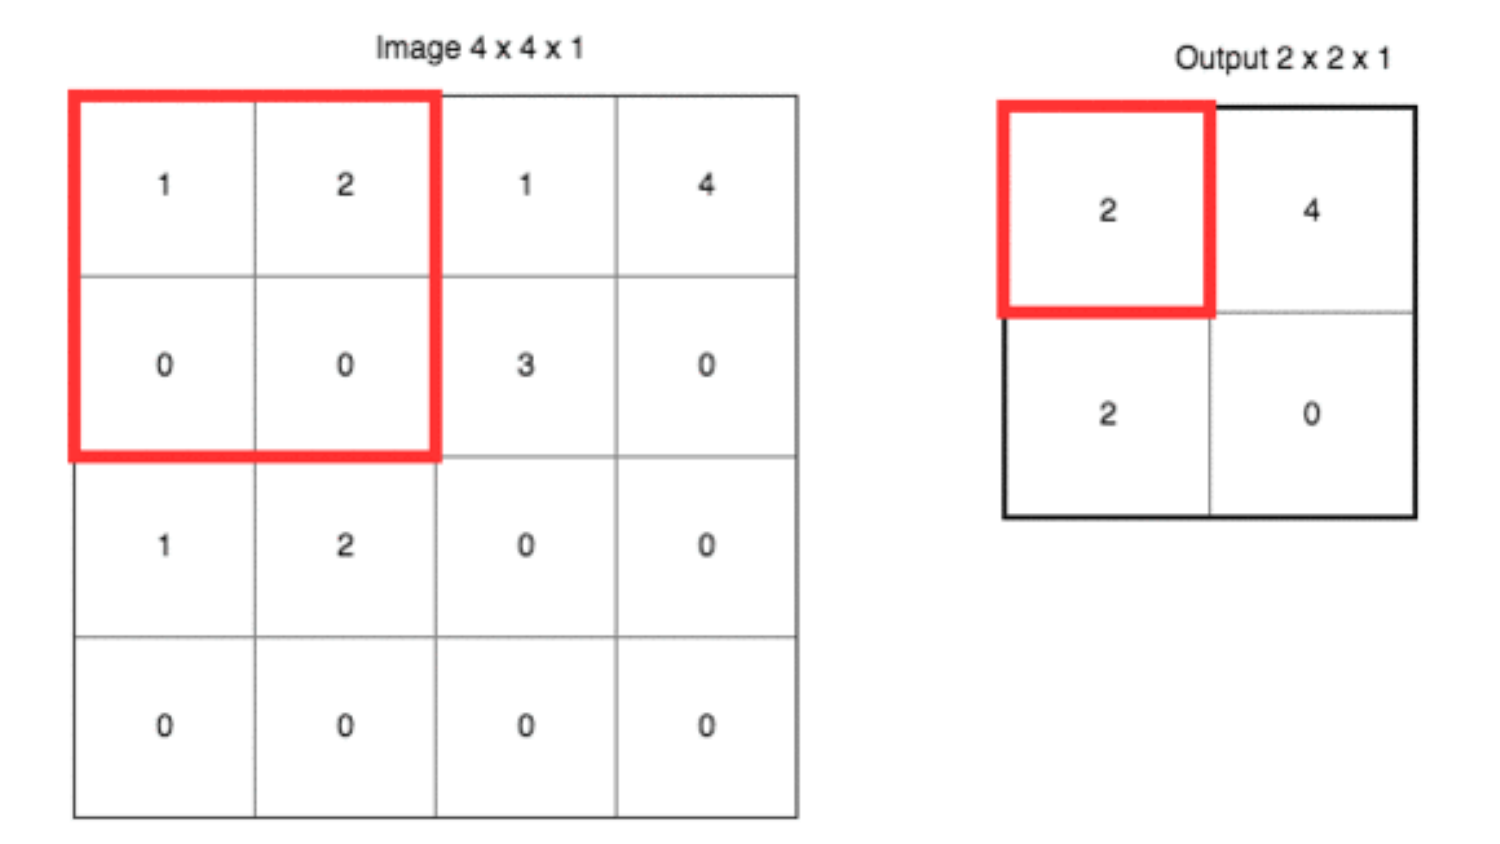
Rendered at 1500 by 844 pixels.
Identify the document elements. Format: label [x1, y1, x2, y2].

picture [66, 18, 1434, 825]
